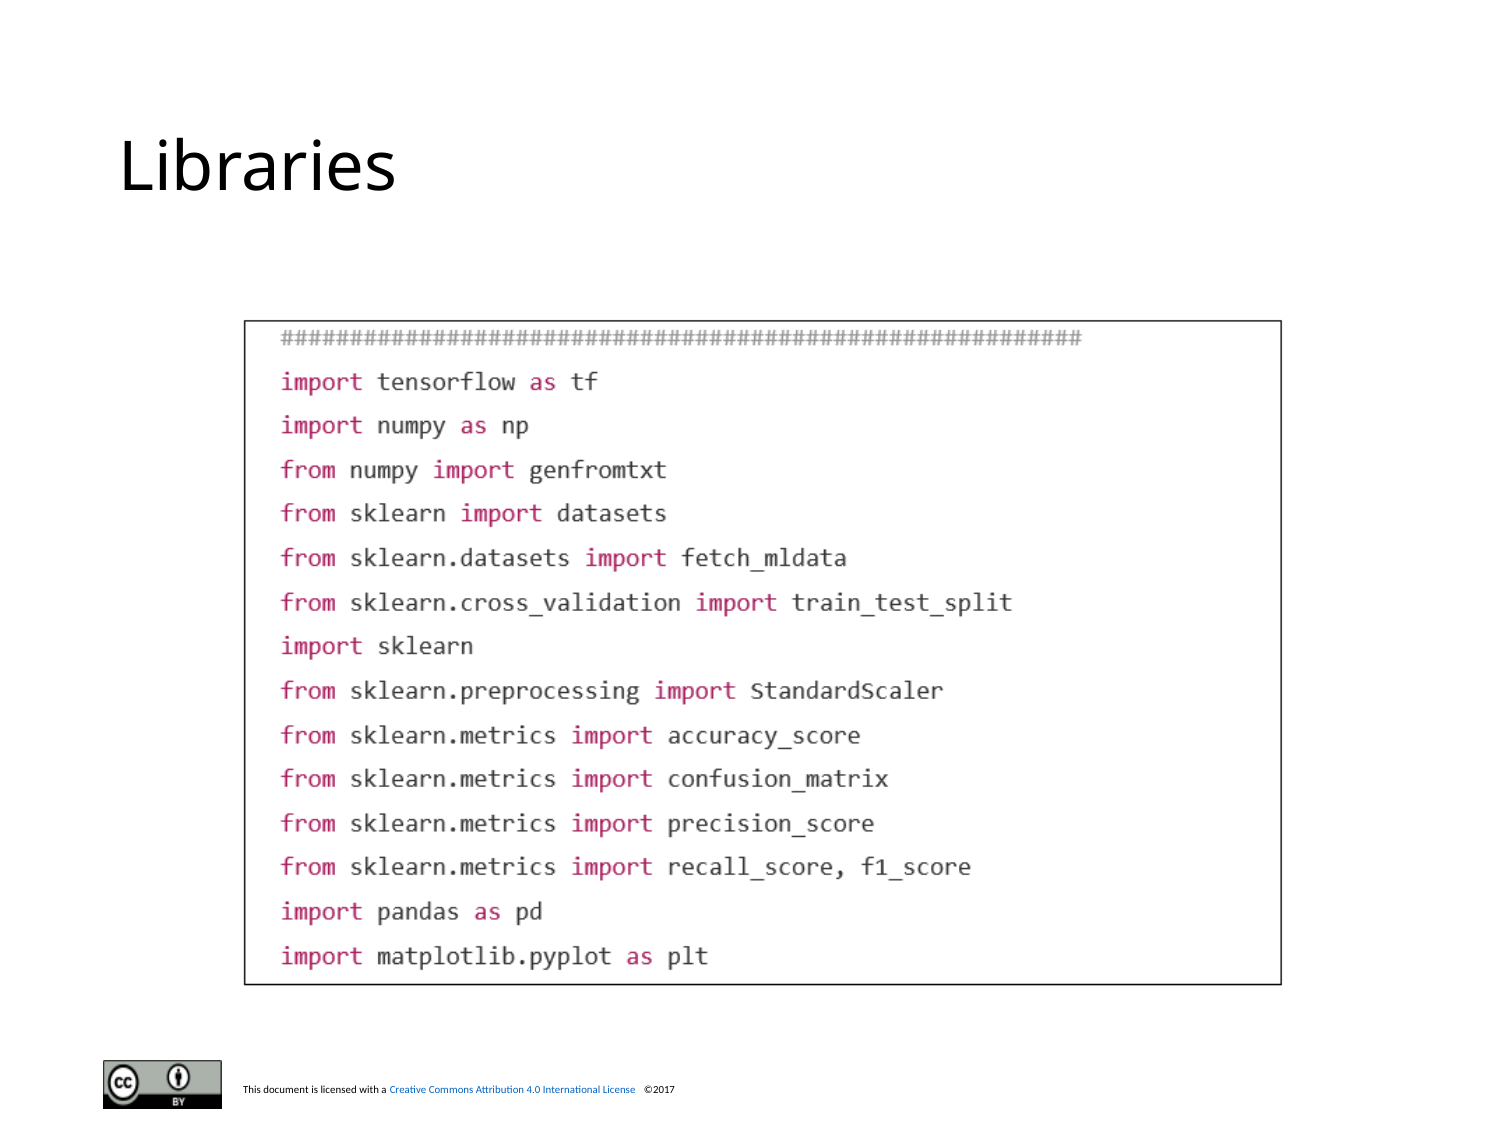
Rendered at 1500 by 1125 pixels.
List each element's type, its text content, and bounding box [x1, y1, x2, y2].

picture [103, 1060, 222, 1109]
picture [226, 299, 1308, 1004]
title Libraries [103, 59, 1397, 278]
